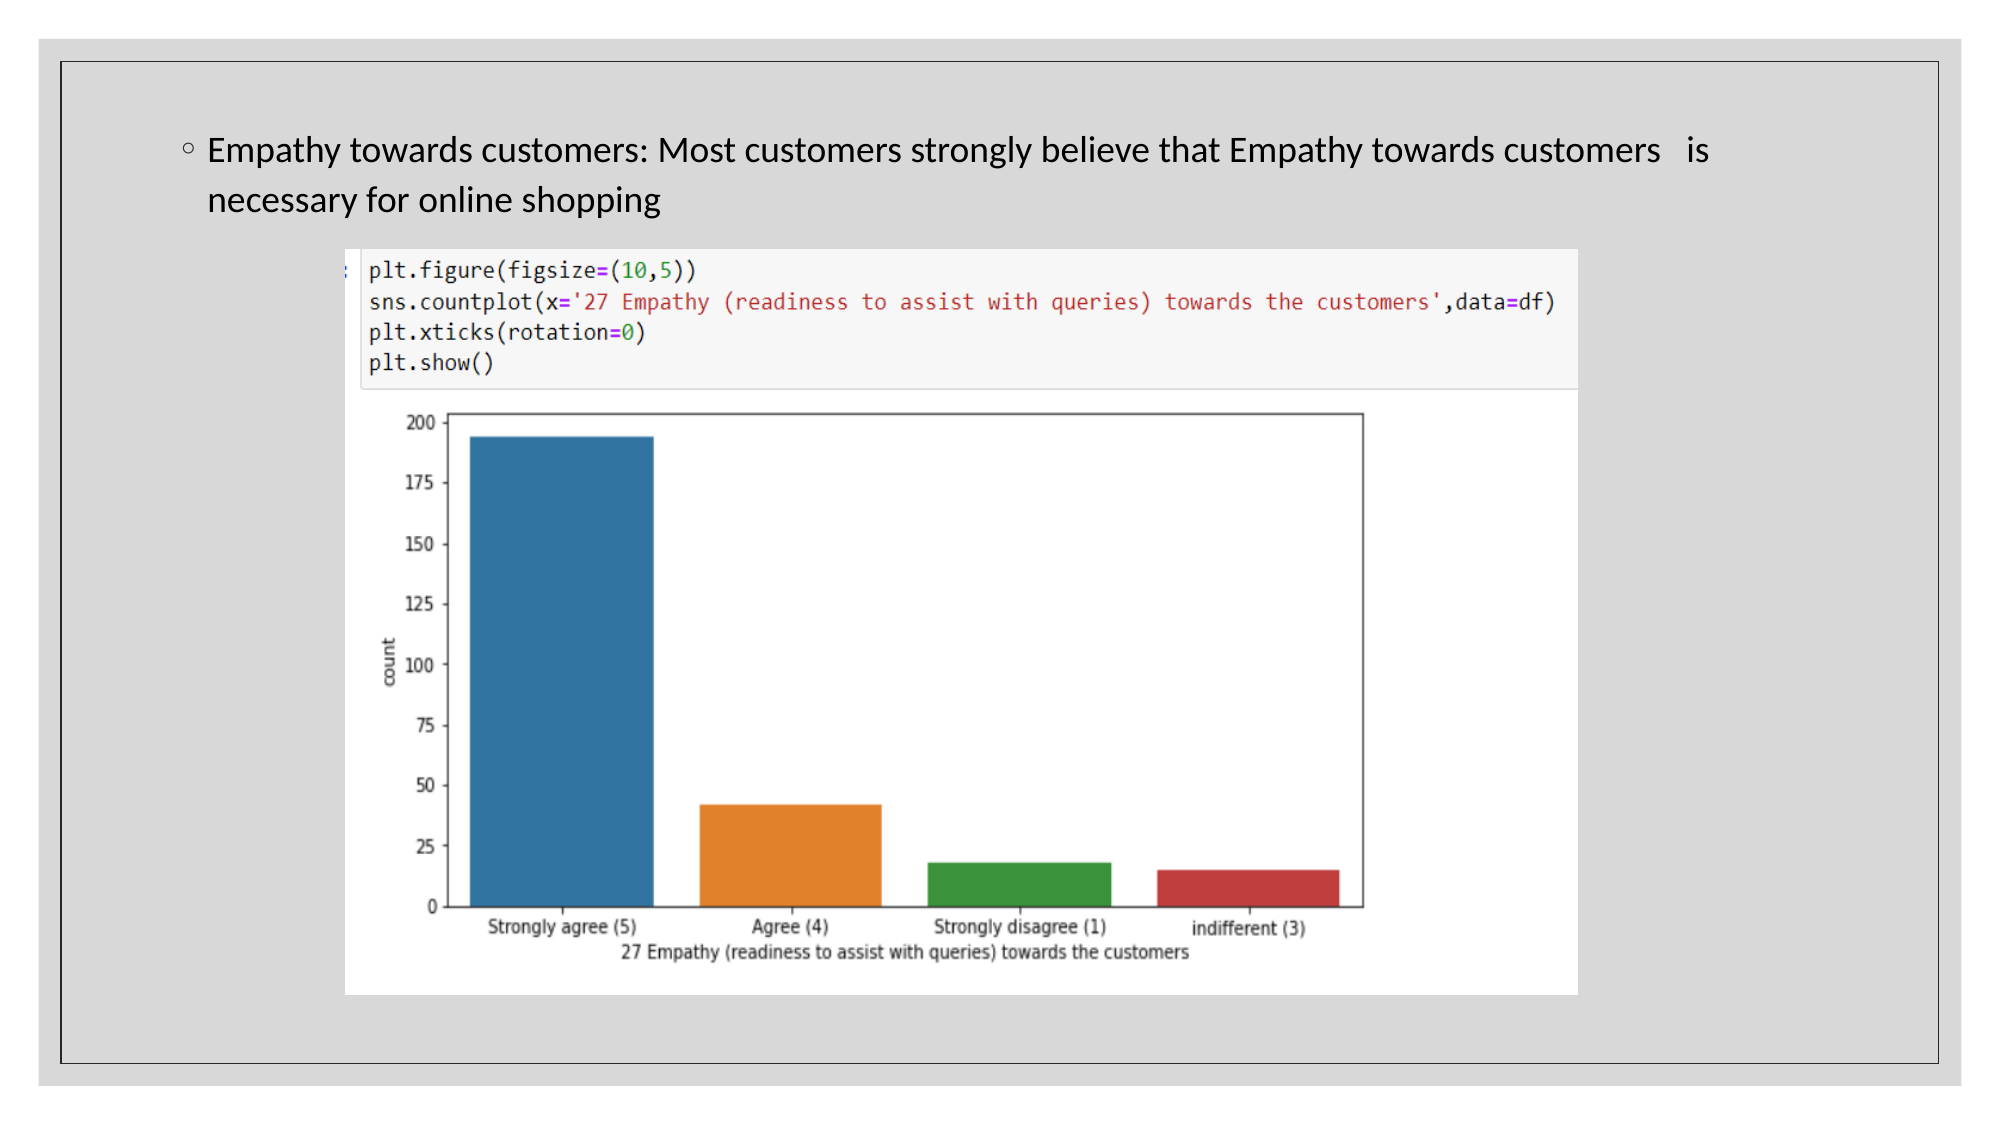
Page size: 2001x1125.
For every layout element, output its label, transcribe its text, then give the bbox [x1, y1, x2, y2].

picture [344, 249, 1578, 995]
list Empathy towards customers: Most customers strongly believe that Empathy towards customers is necessary for online shopping [162, 113, 1825, 977]
